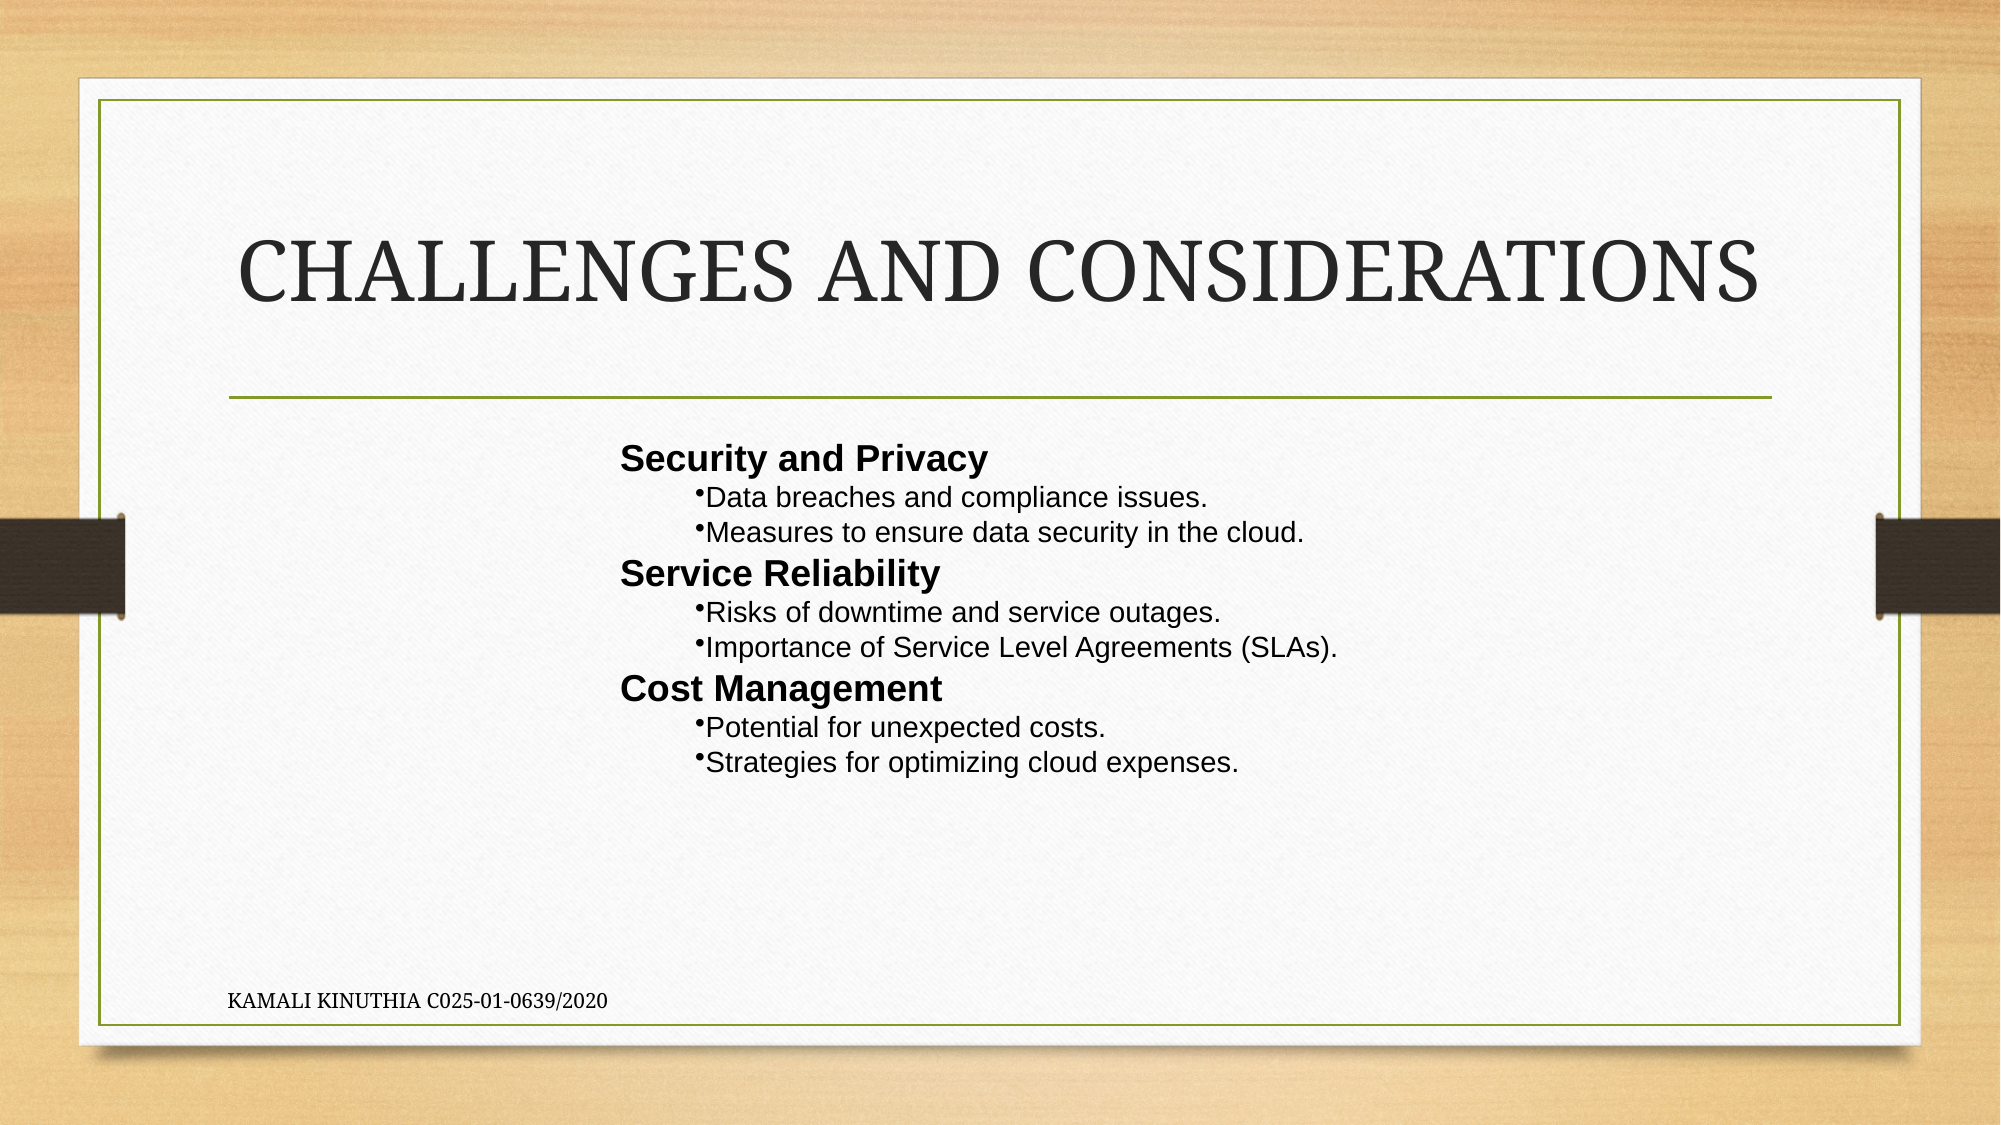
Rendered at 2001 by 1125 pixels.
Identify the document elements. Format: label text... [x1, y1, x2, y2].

title CHALLENGES AND CONSIDERATIONS [212, 161, 1788, 375]
picture [0, 0, 2001, 1125]
list Security and Privacy Data breaches and compliance issues. Measures to ensure data security in the cloud. Service Reliability Risks of downtime and service outages. Importance of Service Level Agreements (SLAs). Cost Management Potential for unexpected costs. Strategies for optimizing cloud expenses. [605, 302, 1395, 956]
footer KAMALI KINUTHIA C025-01-0639/2020 [212, 979, 1411, 1025]
